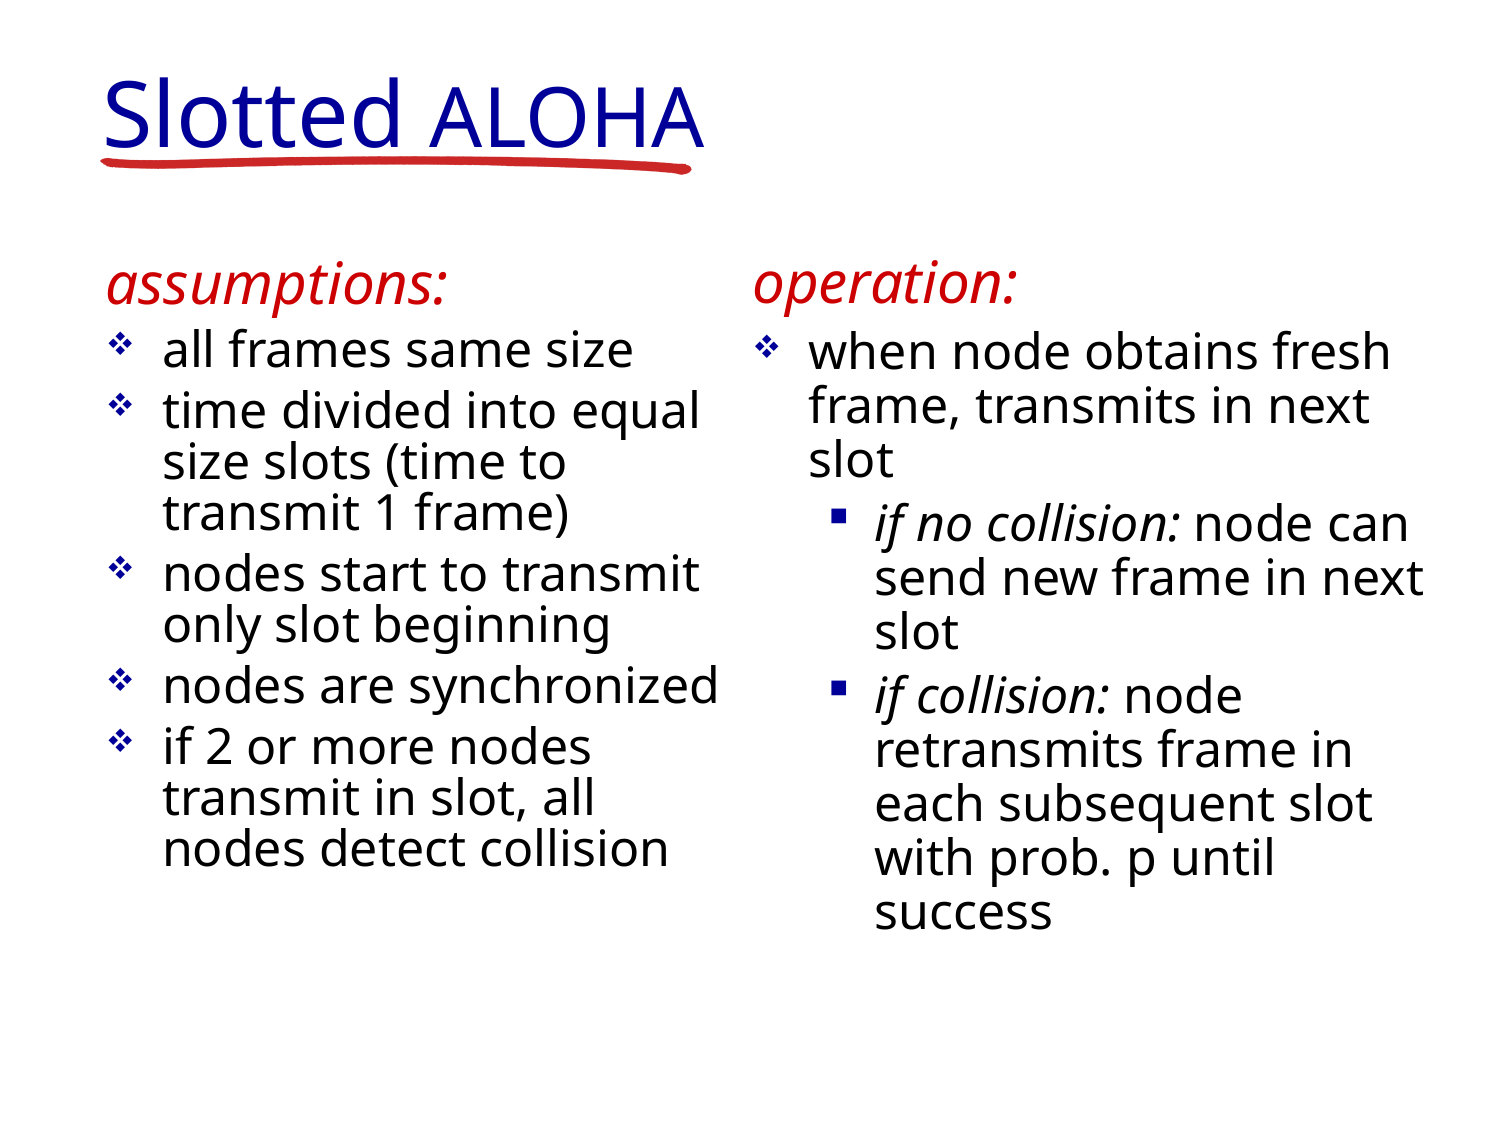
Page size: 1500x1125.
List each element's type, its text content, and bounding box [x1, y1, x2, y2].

list operation: when node obtains fresh frame, transmits in next slot if no collision: node can send new frame in next slot if collision: node retransmits frame in each subsequent slot with prob. p until success [737, 245, 1449, 1009]
list assumptions: all frames same size time divided into equal size slots (time to transmit 1 frame) nodes start to transmit only slot beginning nodes are synchronized if 2 or more nodes transmit in slot, all nodes detect collision [90, 249, 746, 1013]
title Slotted ALOHA [87, 17, 901, 206]
picture [97, 150, 698, 180]
